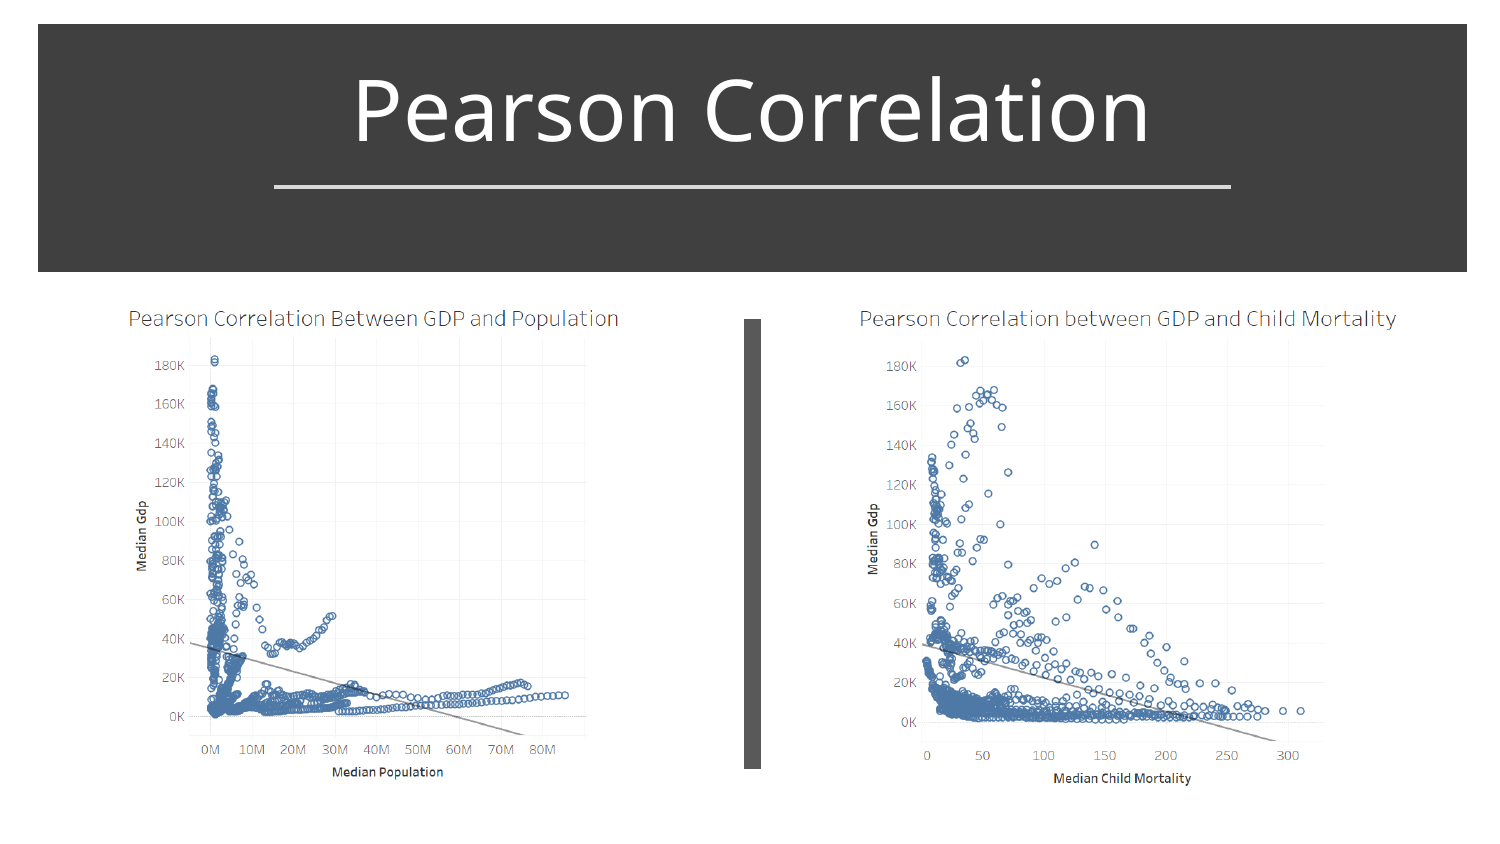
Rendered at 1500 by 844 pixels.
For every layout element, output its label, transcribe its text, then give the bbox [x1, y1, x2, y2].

picture [853, 298, 1404, 791]
picture [124, 298, 629, 791]
text_box [48, 33, 1457, 262]
title Pearson Correlation [67, 53, 1438, 168]
